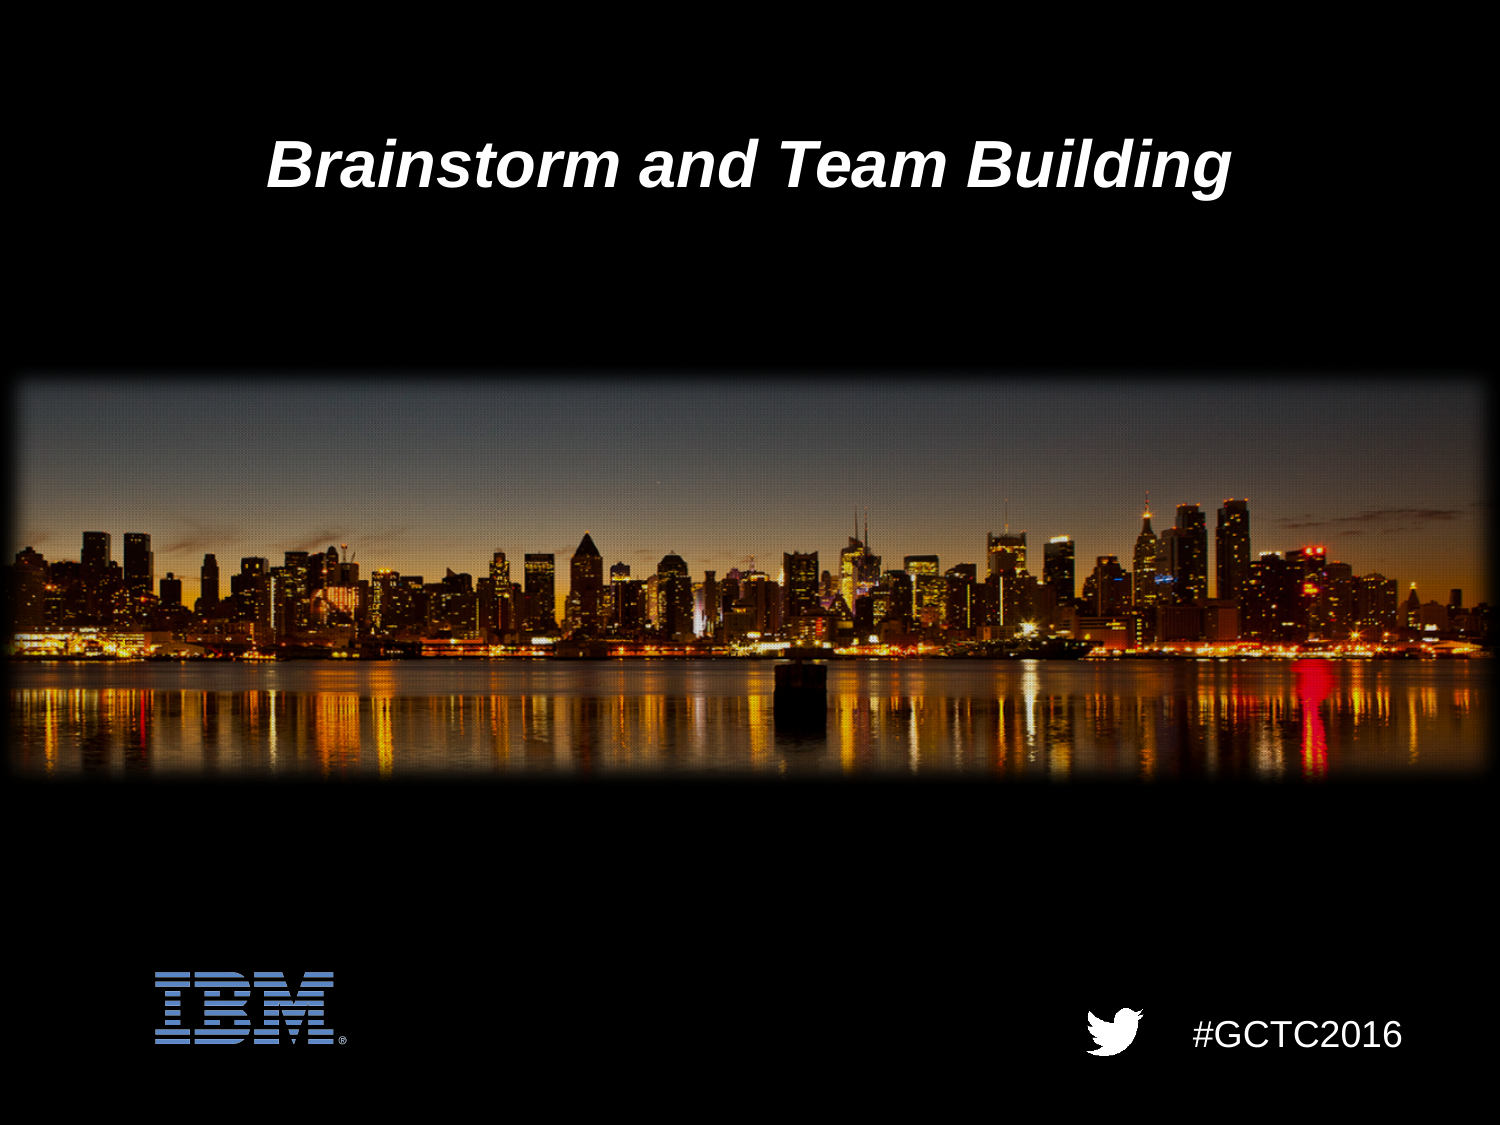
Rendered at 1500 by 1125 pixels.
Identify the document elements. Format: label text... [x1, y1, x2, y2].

text_box #GCTC2016 [1178, 1002, 1418, 1063]
text_box Brainstorm and Team Building [251, 73, 1249, 209]
picture [153, 970, 348, 1046]
picture [1085, 1008, 1144, 1056]
picture [0, 363, 1500, 787]
